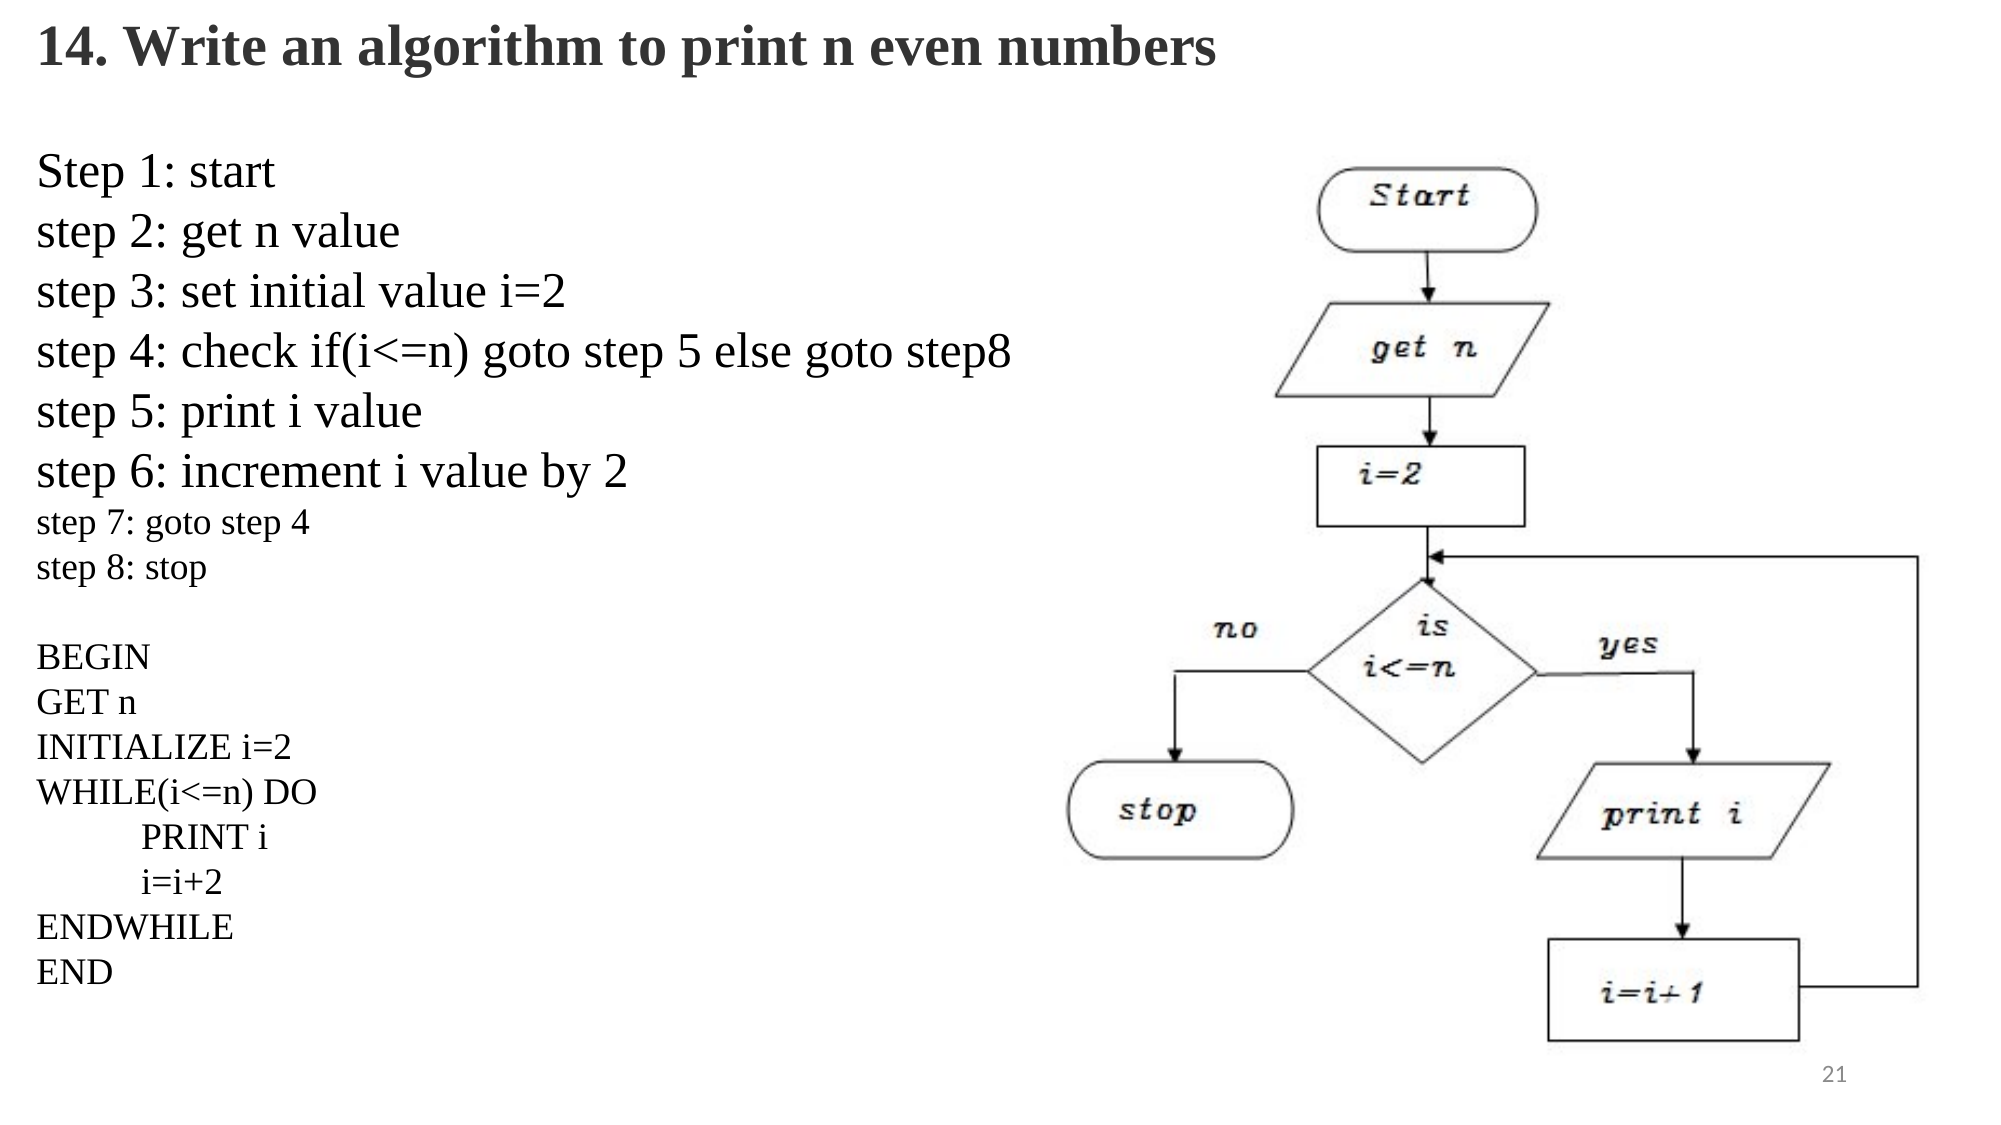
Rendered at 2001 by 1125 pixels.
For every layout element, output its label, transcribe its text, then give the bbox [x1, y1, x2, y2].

list 14. Write an algorithm to print n even numbers Step 1: start step 2: get n value step 3: set initial value i=2 step 4: check if(i<=n) goto step 5 else goto step8 step 5: print i value step 6: increment i value by 2 step 7: goto step 4 step 8: stop BEGIN GET n INITIALIZE i=2 WHILE(i<=n) DO PRINT i i=i+2 ENDWHILE END [21, 0, 1967, 1125]
slide_number 21 [1412, 1064, 1863, 1103]
picture [1047, 139, 1941, 1064]
